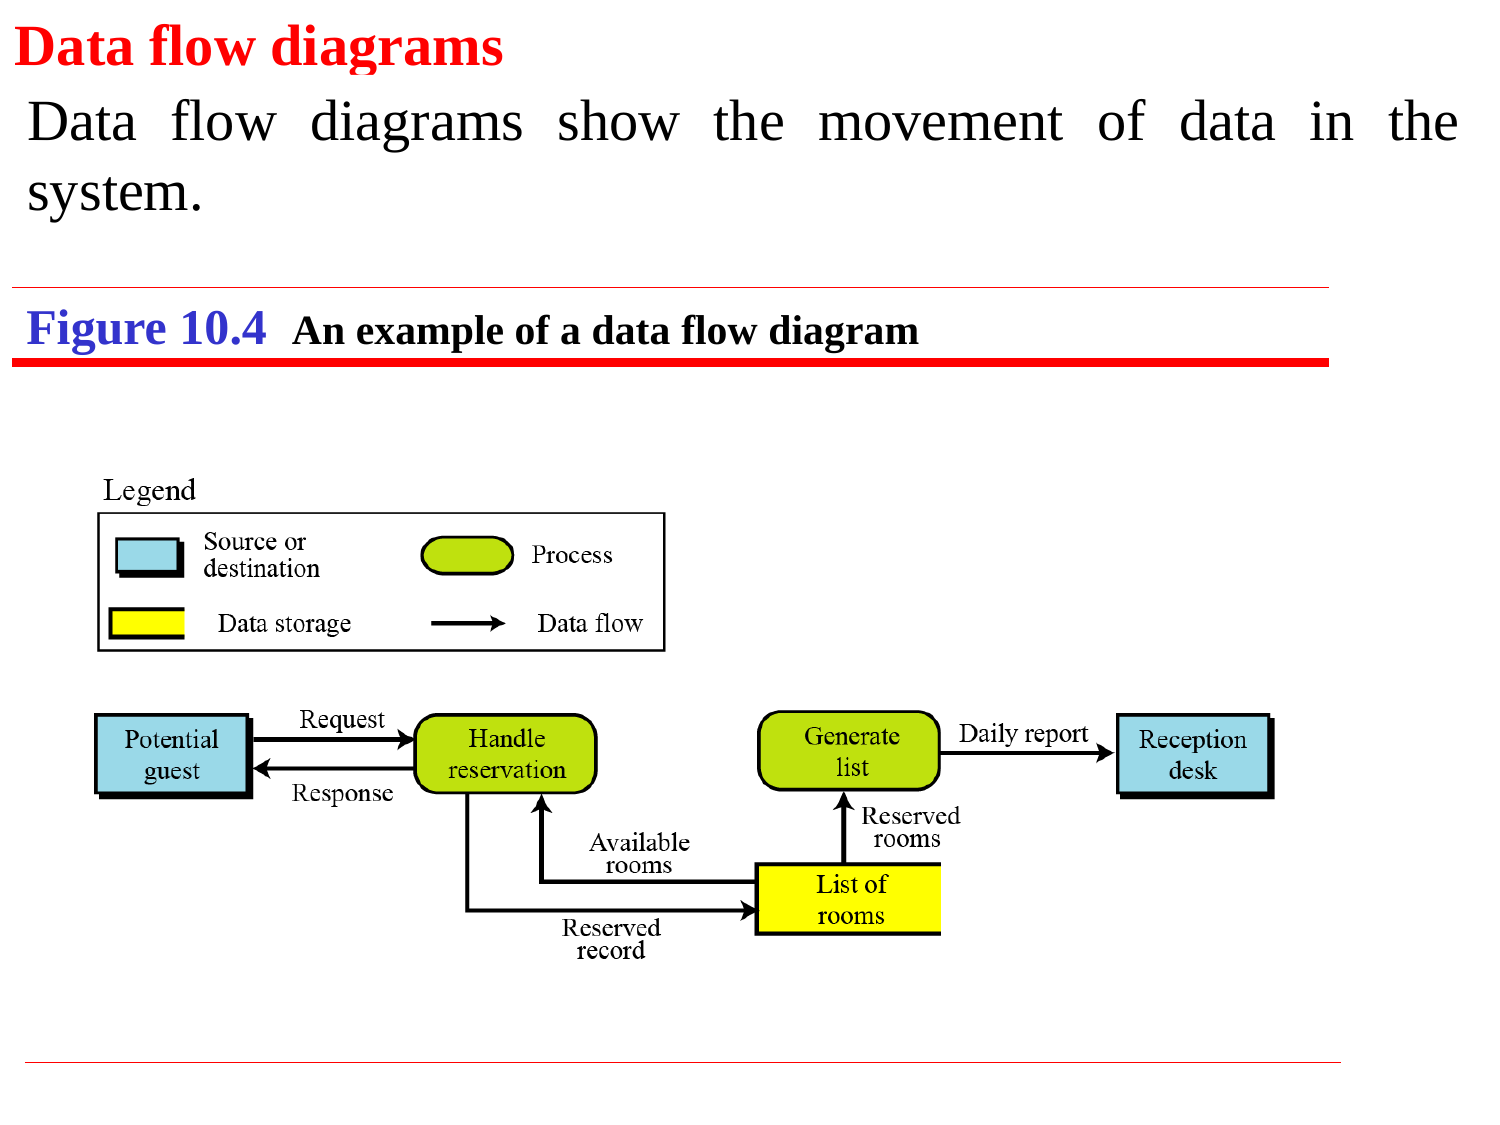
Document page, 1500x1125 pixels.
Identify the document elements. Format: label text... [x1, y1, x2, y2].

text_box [12, 287, 1342, 1063]
text_box Data flow diagrams show the movement of data in the system. [12, 74, 1475, 230]
text_box Data flow diagrams [0, 0, 638, 85]
